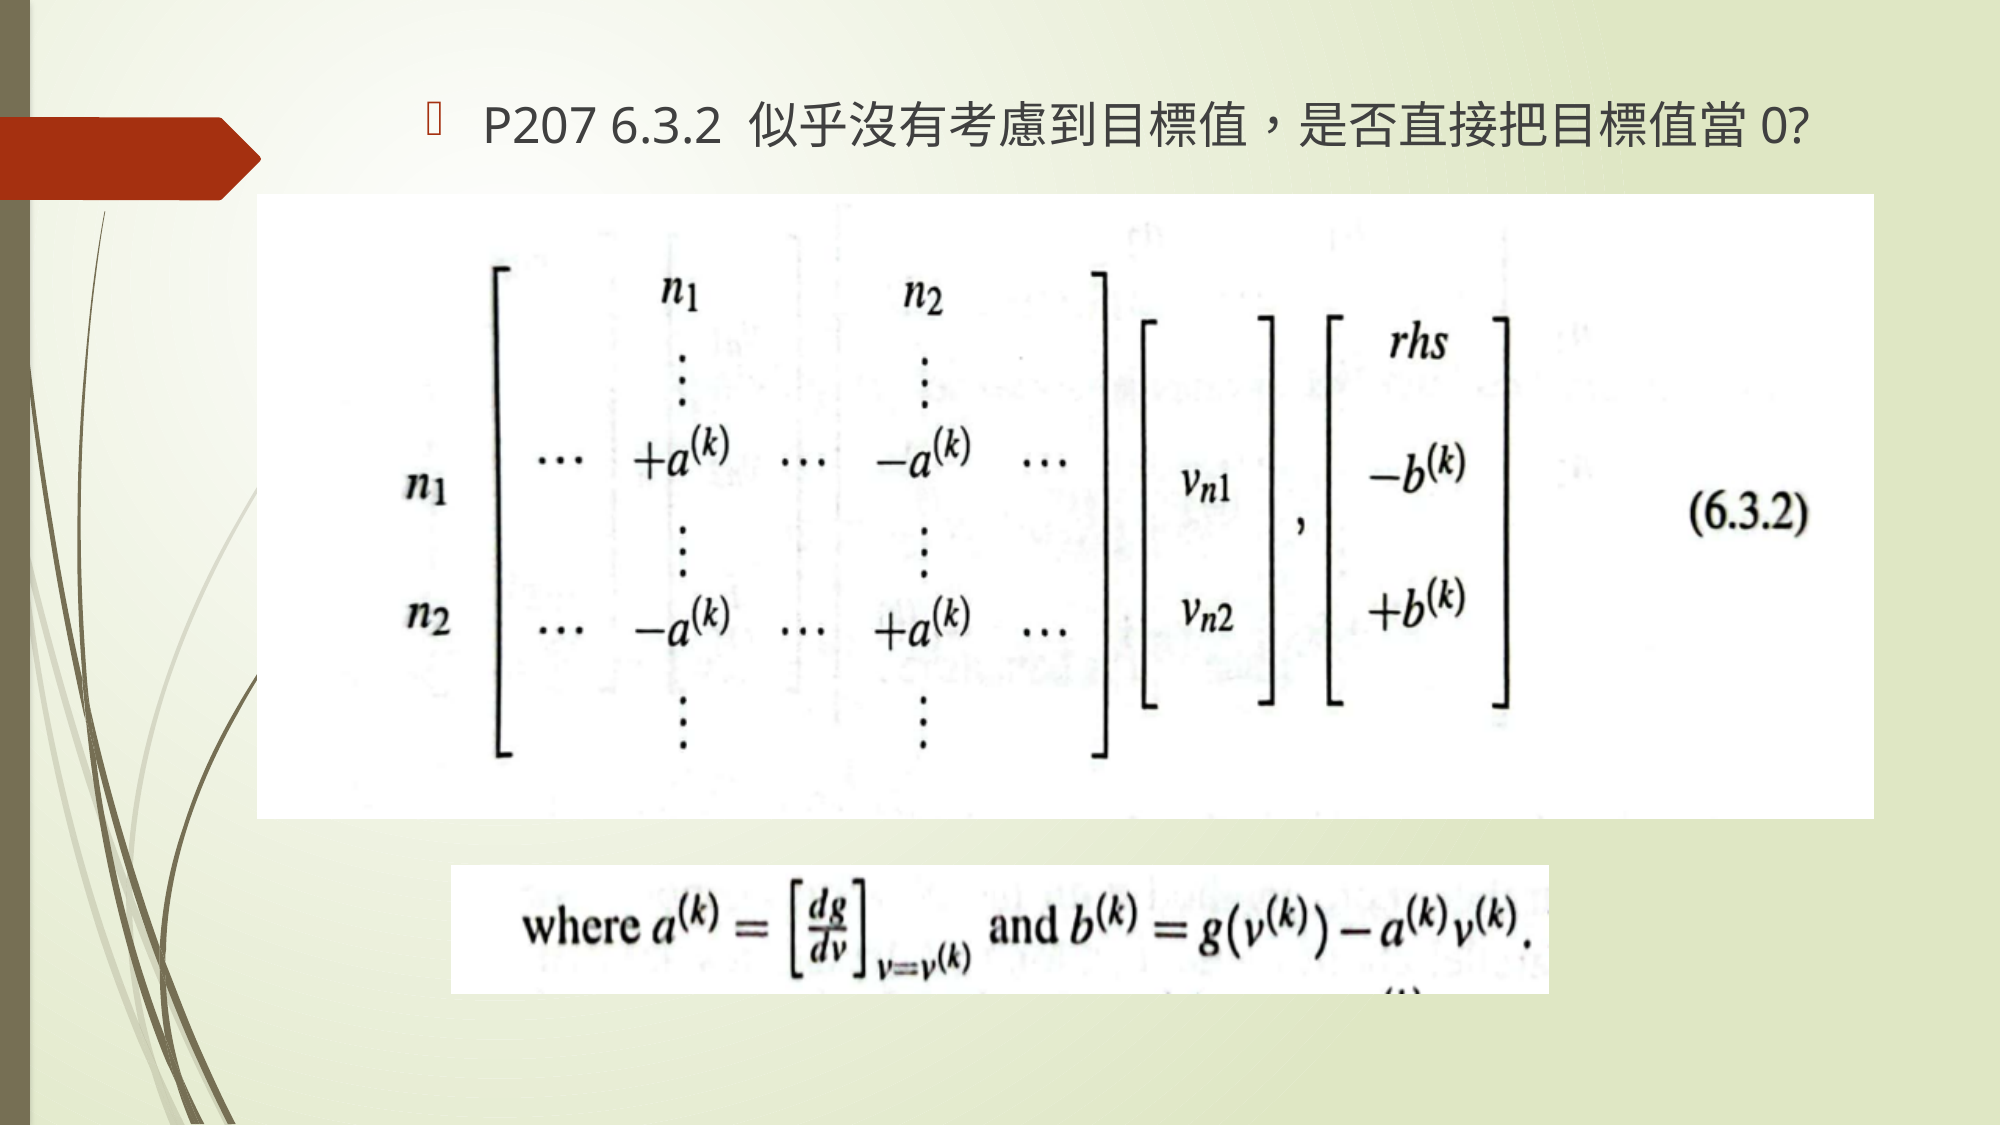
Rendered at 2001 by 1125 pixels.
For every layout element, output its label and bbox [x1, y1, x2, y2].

picture [451, 865, 1549, 995]
picture [257, 194, 1874, 819]
